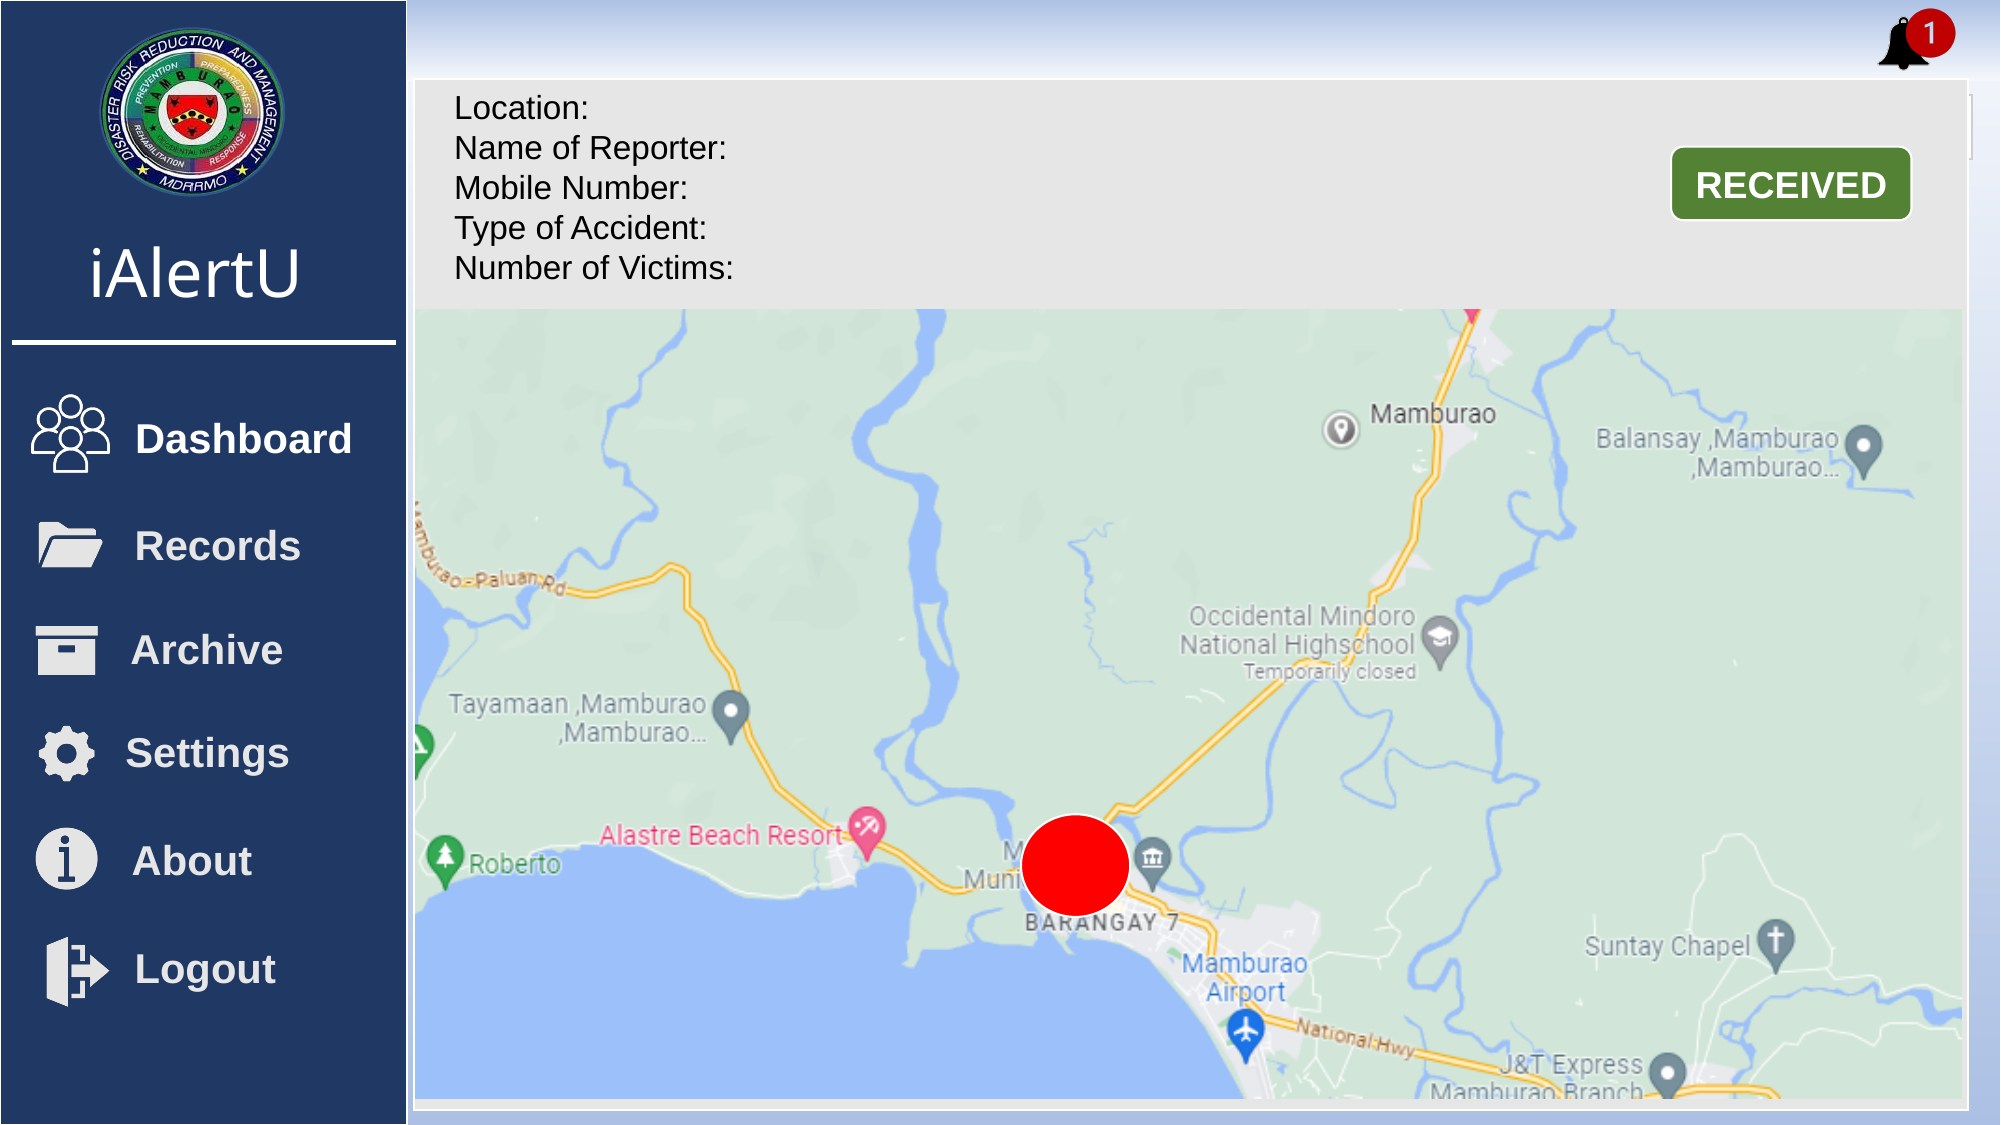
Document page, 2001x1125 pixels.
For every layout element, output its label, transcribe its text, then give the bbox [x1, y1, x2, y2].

picture [27, 611, 106, 690]
picture [415, 309, 1962, 1099]
text_box RECEIVED [1670, 160, 1913, 194]
picture [31, 394, 110, 473]
text_box [99, 27, 286, 197]
picture [38, 933, 117, 1012]
picture [539, 168, 651, 280]
text_box About [116, 826, 268, 892]
text_box [413, 78, 1969, 1111]
text_box Logout [119, 934, 292, 999]
text_box Dashboard [120, 404, 369, 470]
chart [793, 194, 2000, 1084]
text_box [406, 0, 2000, 82]
text_box Settings [110, 718, 306, 784]
picture [1868, 2, 1962, 79]
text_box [504, 97, 875, 309]
picture [31, 505, 110, 585]
picture [27, 714, 106, 793]
text_box Records [119, 511, 317, 577]
text_box Location: Name of Reporter: Mobile Number: Type of Accident: Number of Victims: [439, 78, 1005, 294]
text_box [1640, 94, 1972, 160]
text_box Archive [115, 615, 299, 680]
text_box [0, 0, 408, 1125]
picture [27, 819, 106, 898]
text_box iAlertU [73, 223, 351, 319]
